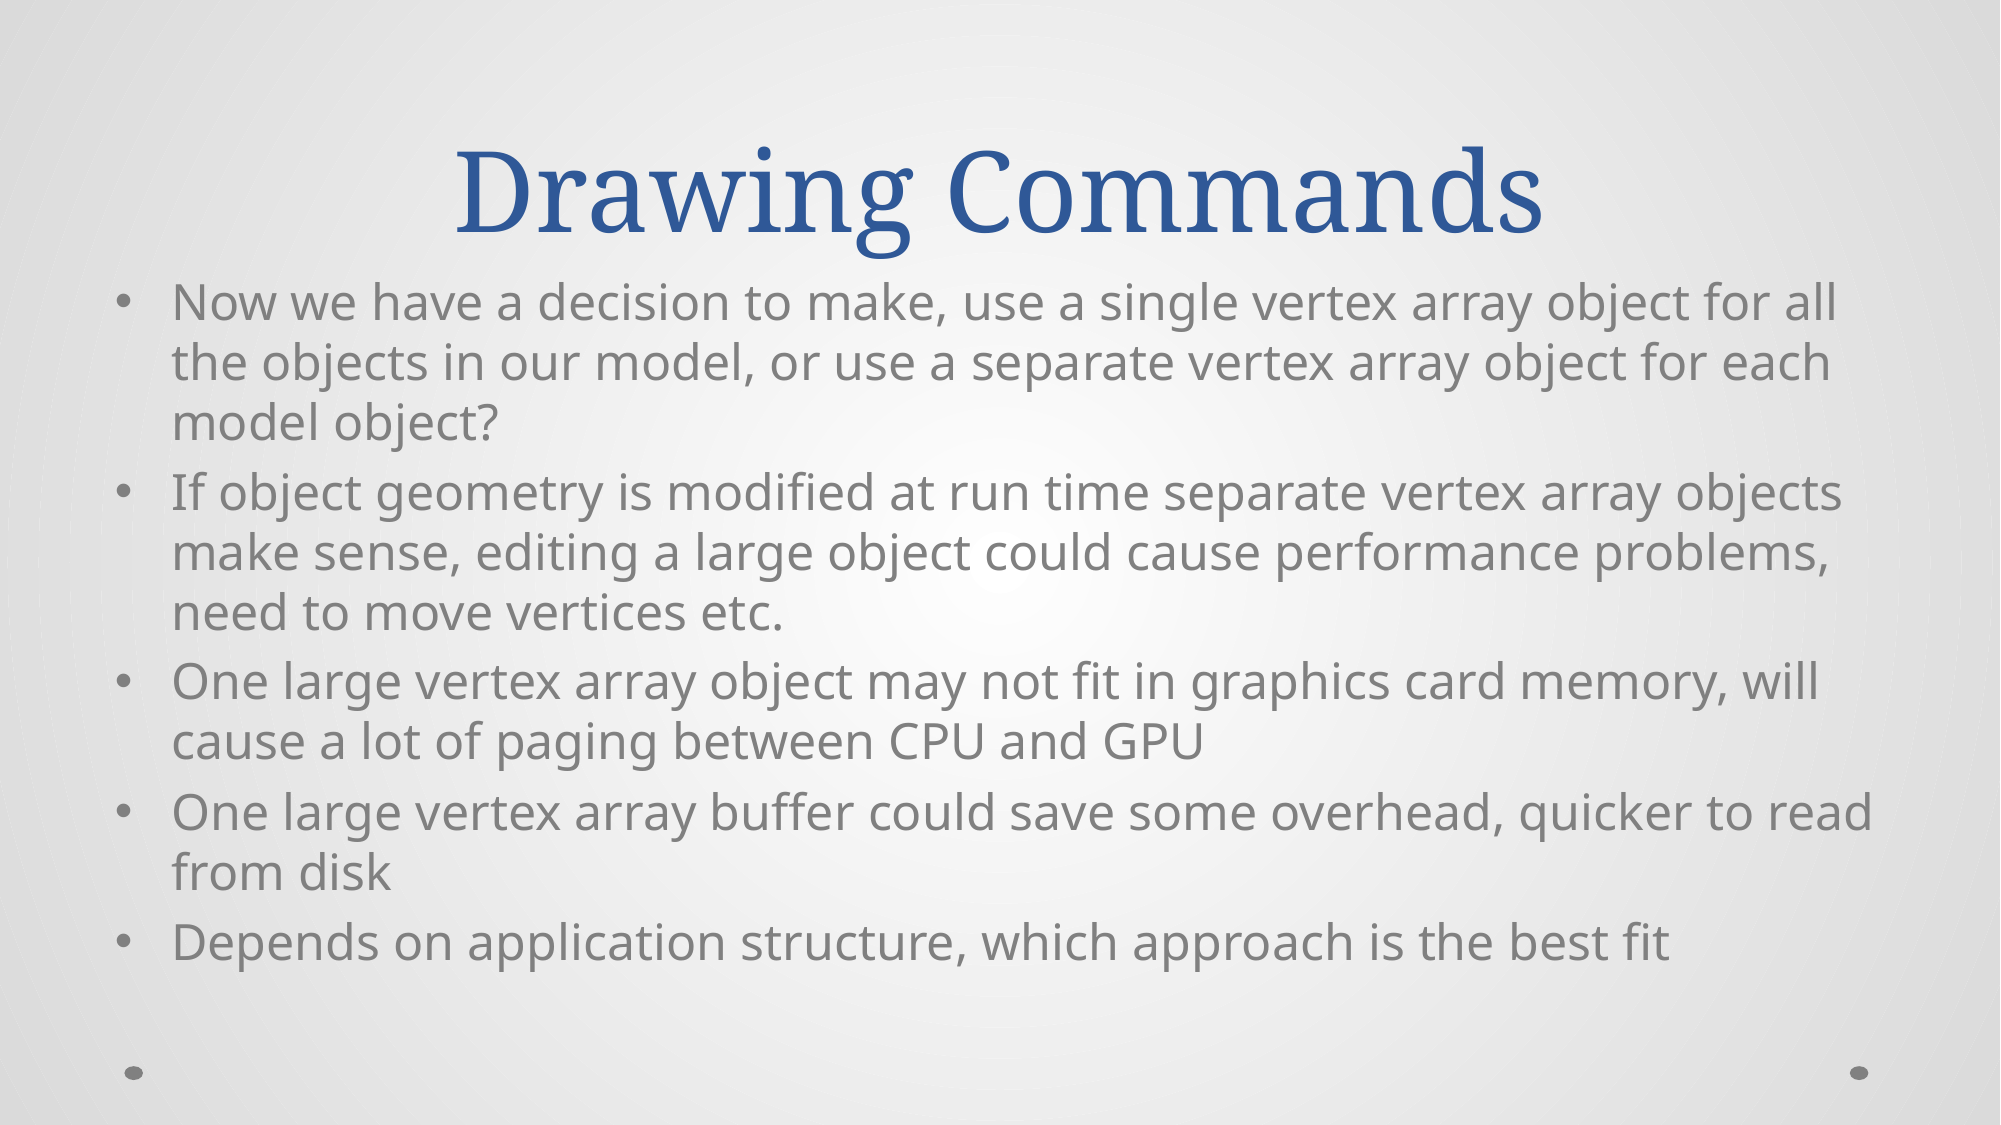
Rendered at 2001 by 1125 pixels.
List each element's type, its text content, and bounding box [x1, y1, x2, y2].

list Now we have a decision to make, use a single vertex array object for all the objects in our model, or use a separate vertex array object for each model object? If object geometry is modified at run time separate vertex array objects make sense, editing a large object could cause performance problems, need to move vertices etc. One large vertex array object may not fit in graphics card memory, will cause a lot of paging between CPU and GPU One large vertex array buffer could save some overhead, quicker to read from disk Depends on application structure, which approach is the best fit [99, 262, 1900, 1005]
title Drawing Commands [99, 0, 1900, 262]
